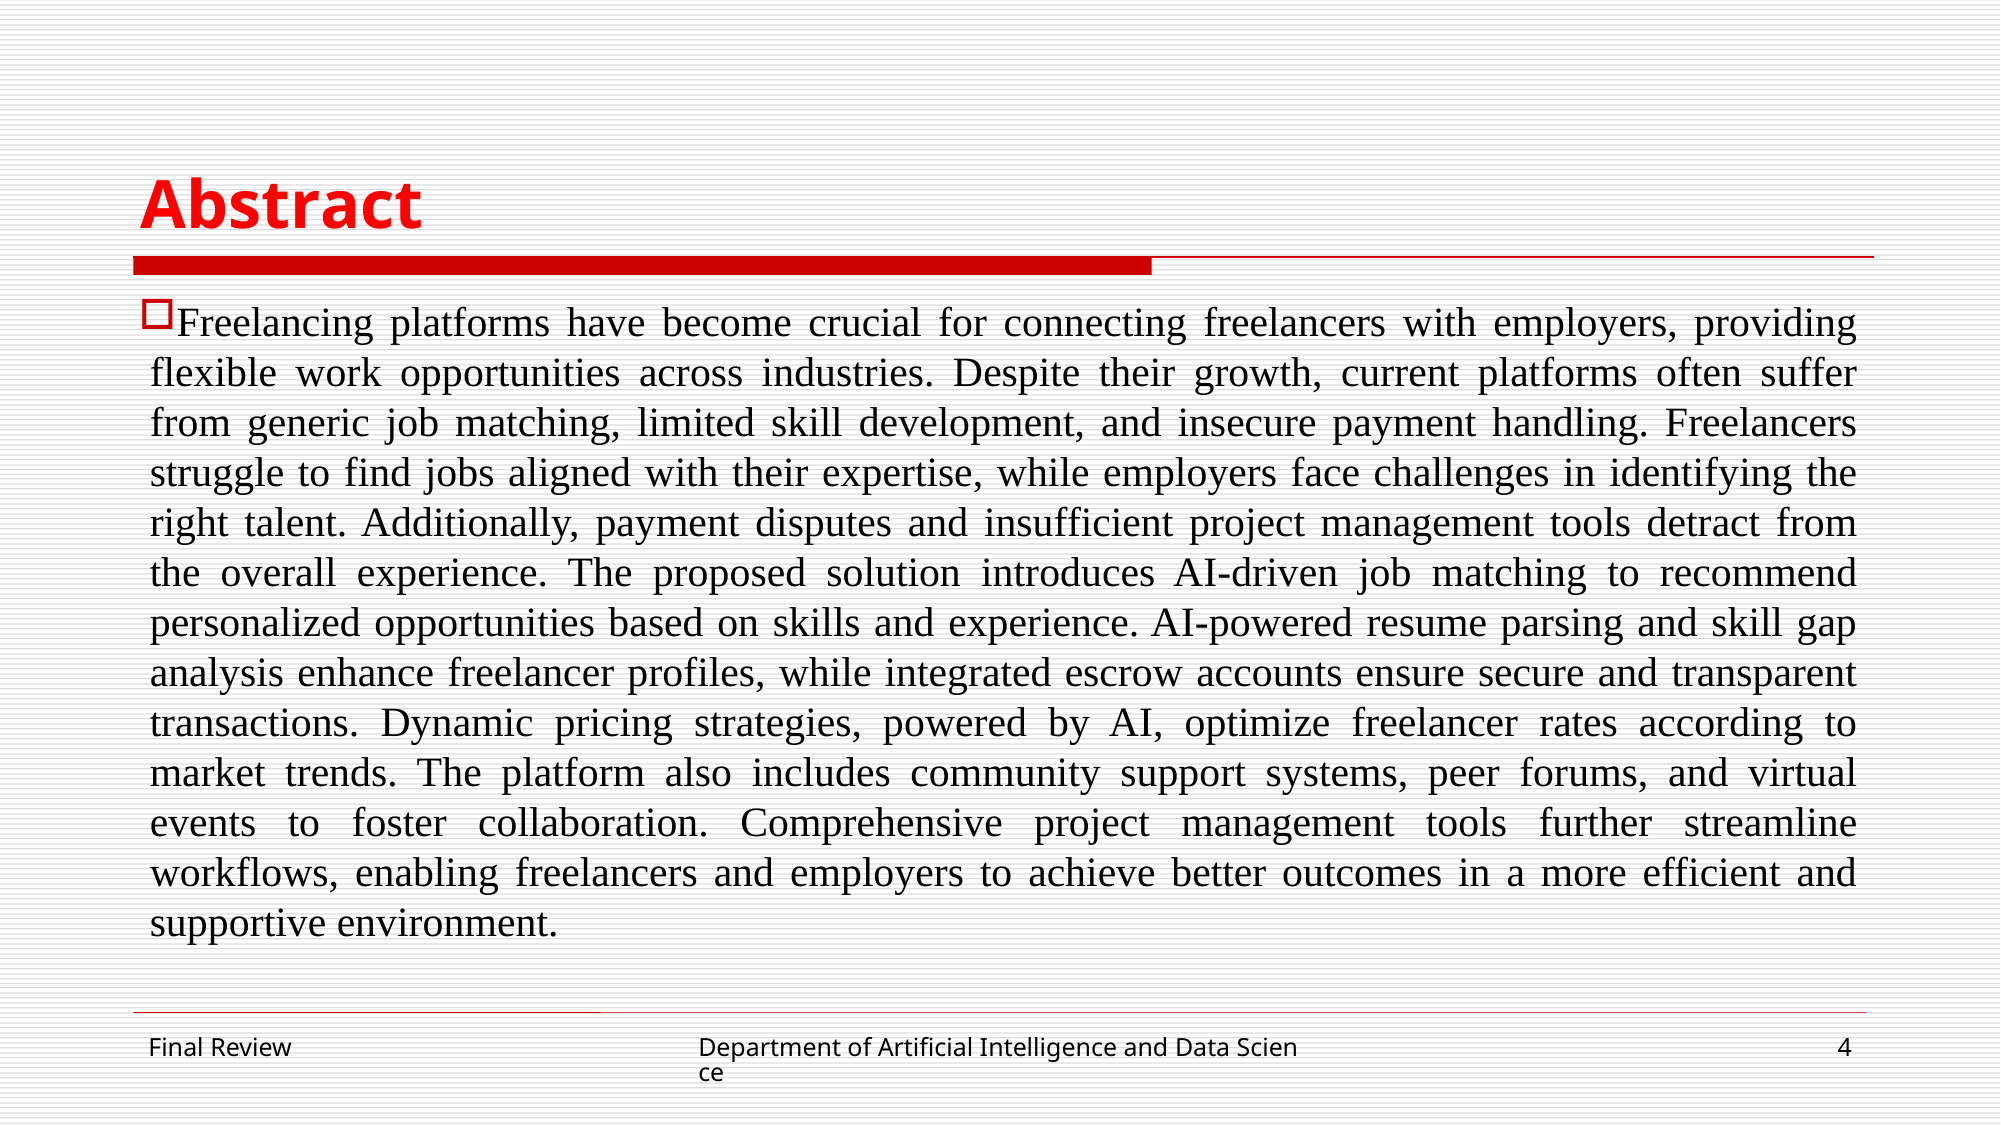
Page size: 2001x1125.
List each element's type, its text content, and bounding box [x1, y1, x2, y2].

title Abstract [125, 50, 1876, 250]
slide_number 4 [1433, 1024, 1867, 1103]
list Freelancing platforms have become crucial for connecting freelancers with employers, providing flexible work opportunities across industries. Despite their growth, current platforms often suffer from generic job matching, limited skill development, and insecure payment handling. Freelancers struggle to find jobs aligned with their expertise, while employers face challenges in identifying the right talent. Additionally, payment disputes and insufficient project management tools detract from the overall experience. The proposed solution introduces AI-driven job matching to recommend personalized opportunities based on skills and experience. AI-powered resume parsing and skill gap analysis enhance freelancer profiles, while integrated escrow accounts ensure secure and transparent transactions. Dynamic pricing strategies, powered by AI, optimize freelancer rates according to market trends. The platform also includes community support systems, peer forums, and virtual events to foster collaboration. Comprehensive project management tools further streamline workflows, enabling freelancers and employers to achieve better outcomes in a more efficient and supportive environment. [123, 287, 1874, 988]
footer Department of Artificial Intelligence and Data Science [683, 1024, 1317, 1103]
slide_number Final Review [133, 1024, 567, 1103]
picture [0, 0, 2001, 1125]
